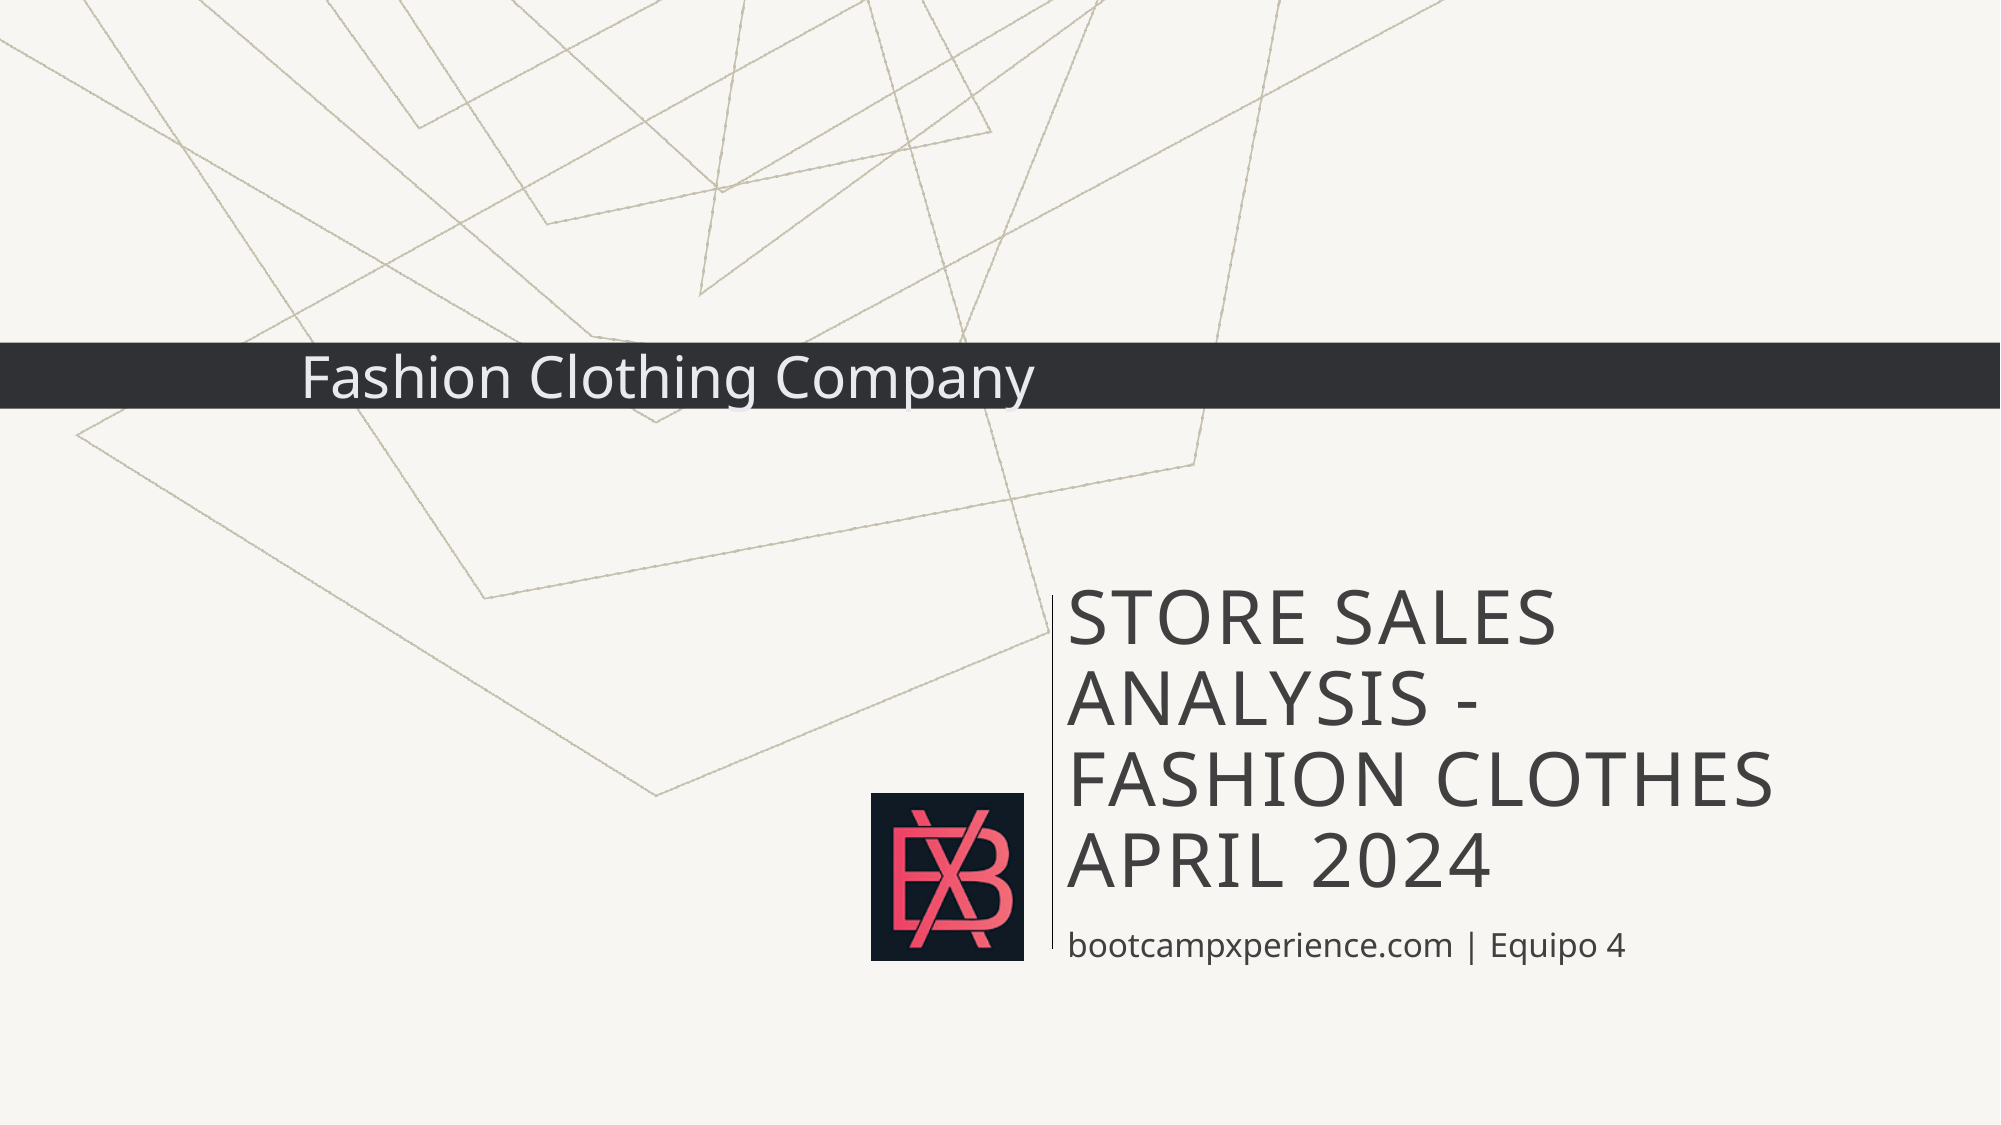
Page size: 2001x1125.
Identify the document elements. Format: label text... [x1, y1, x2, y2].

title STORE SALES ANALYSIS - fashion clothes April 2024 [1052, 562, 1864, 912]
picture [0, 0, 1557, 342]
subtitle bootcampxperience.com | Equipo 4 [1052, 916, 1864, 982]
picture [0, 409, 1557, 961]
text_box Fashion Clothing Company [0, 342, 2000, 409]
